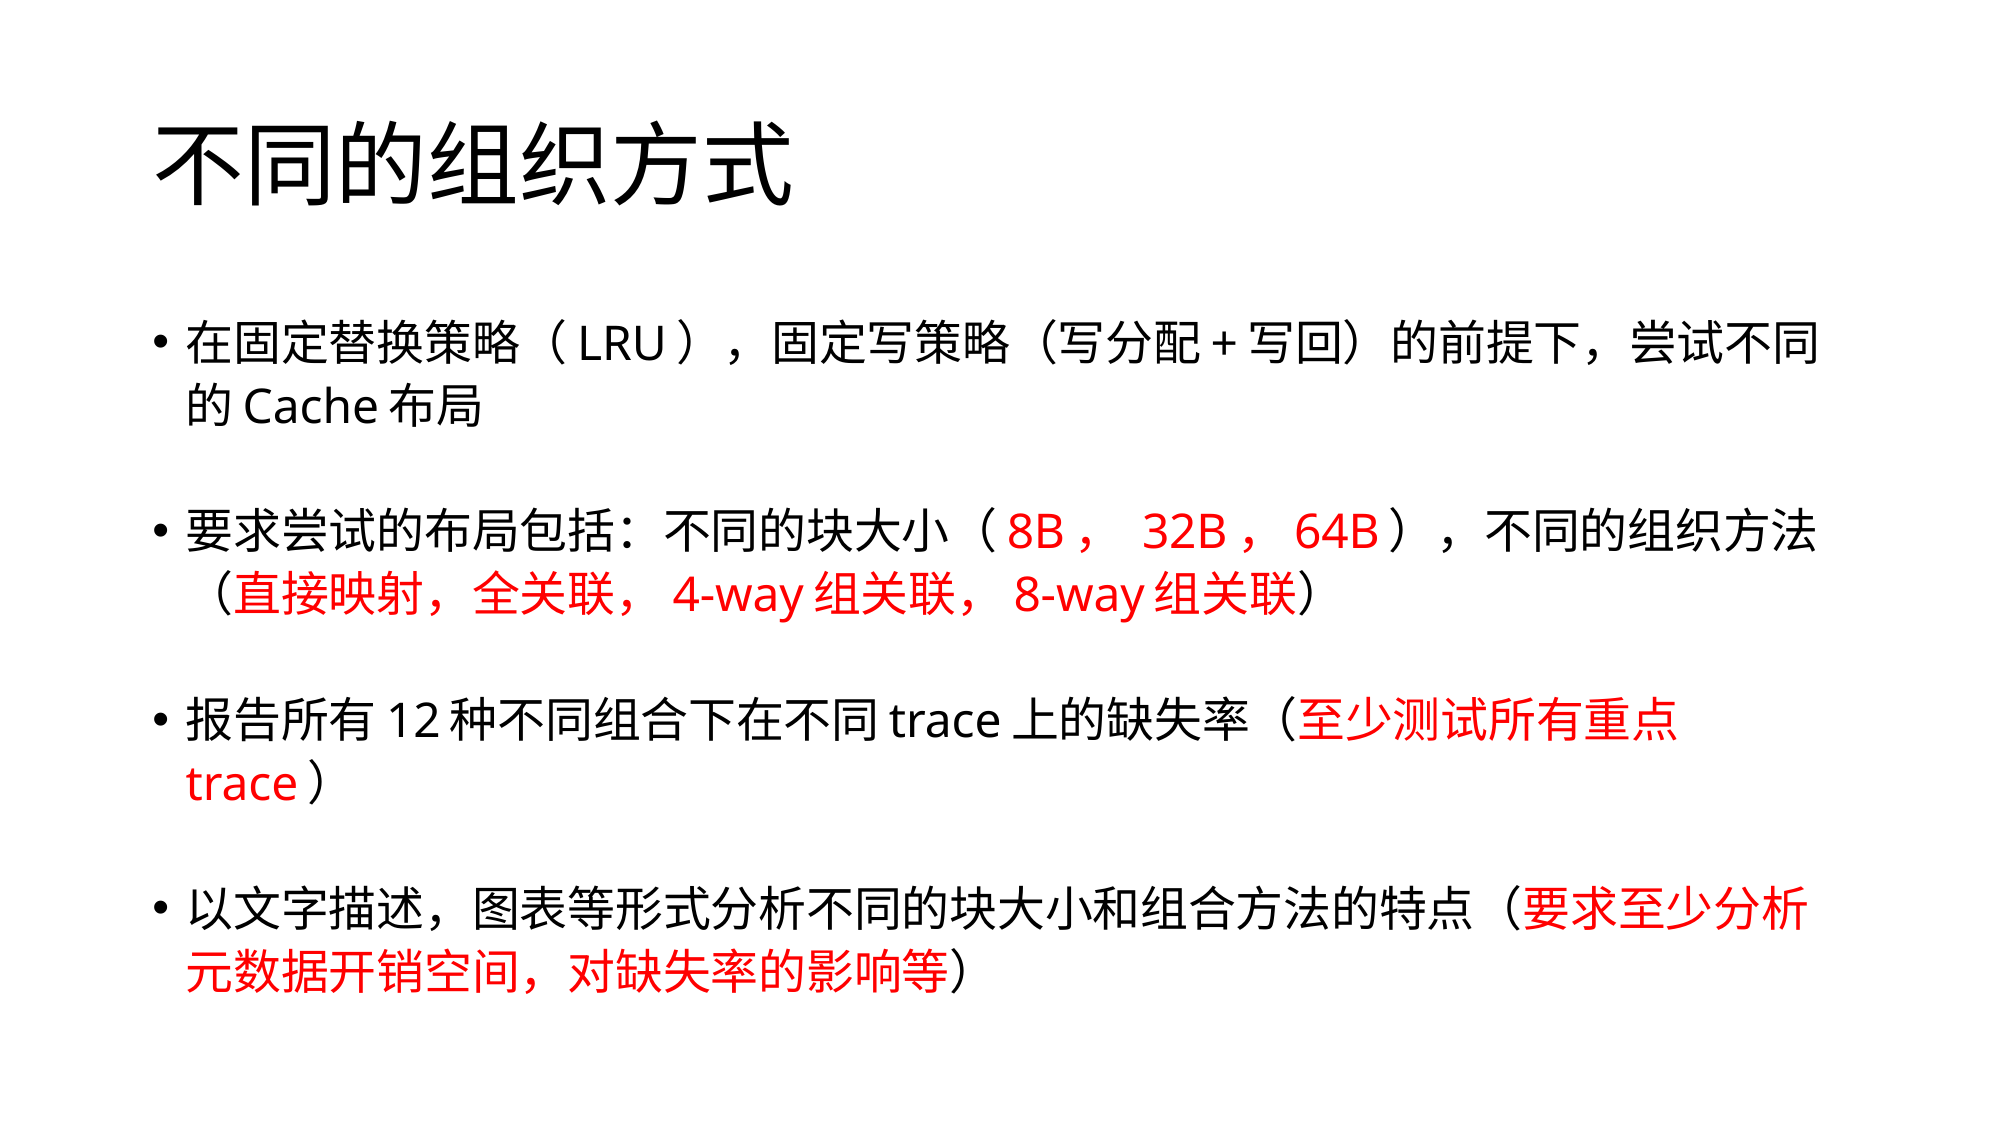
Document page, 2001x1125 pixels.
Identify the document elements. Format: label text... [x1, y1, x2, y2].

list 在固定替换策略（LRU），固定写策略（写分配+写回）的前提下，尝试不同的Cache布局 要求尝试的布局包括：不同的块大小（8B， 32B，64B），不同的组织方法（直接映射，全关联，4-way组关联，8-way组关联） 报告所有12种不同组合下在不同trace上的缺失率（至少测试所有重点trace） 以文字描述，图表等形式分析不同的块大小和组合方法的特点（要求至少分析元数据开销空间，对缺失率的影响等） [137, 299, 1863, 1014]
title 不同的组织方式 [137, 59, 1863, 278]
